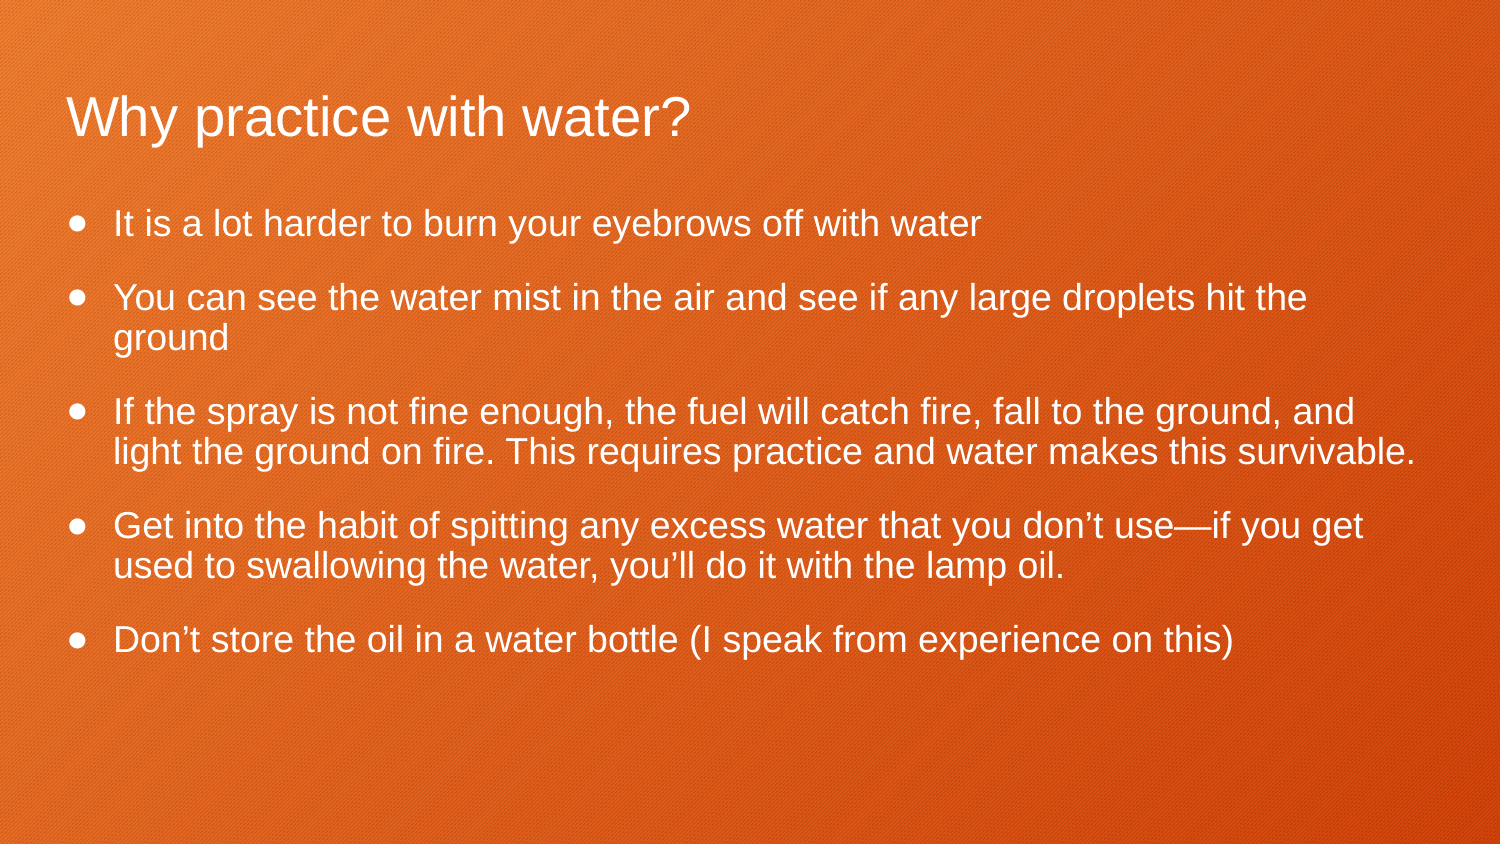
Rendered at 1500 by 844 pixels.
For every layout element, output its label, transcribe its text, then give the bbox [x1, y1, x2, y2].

title Why practice with water? [51, 72, 1449, 167]
list It is a lot harder to burn your eyebrows off with water You can see the water mist in the air and see if any large droplets hit the ground If the spray is not fine enough, the fuel will catch fire, fall to the ground, and light the ground on fire. This requires practice and water makes this survivable. Get into the habit of spitting any excess water that you don’t use—if you get used to swallowing the water, you’ll do it with the lamp oil. Don’t store the oil in a water bottle (I speak from experience on this) [51, 189, 1449, 750]
